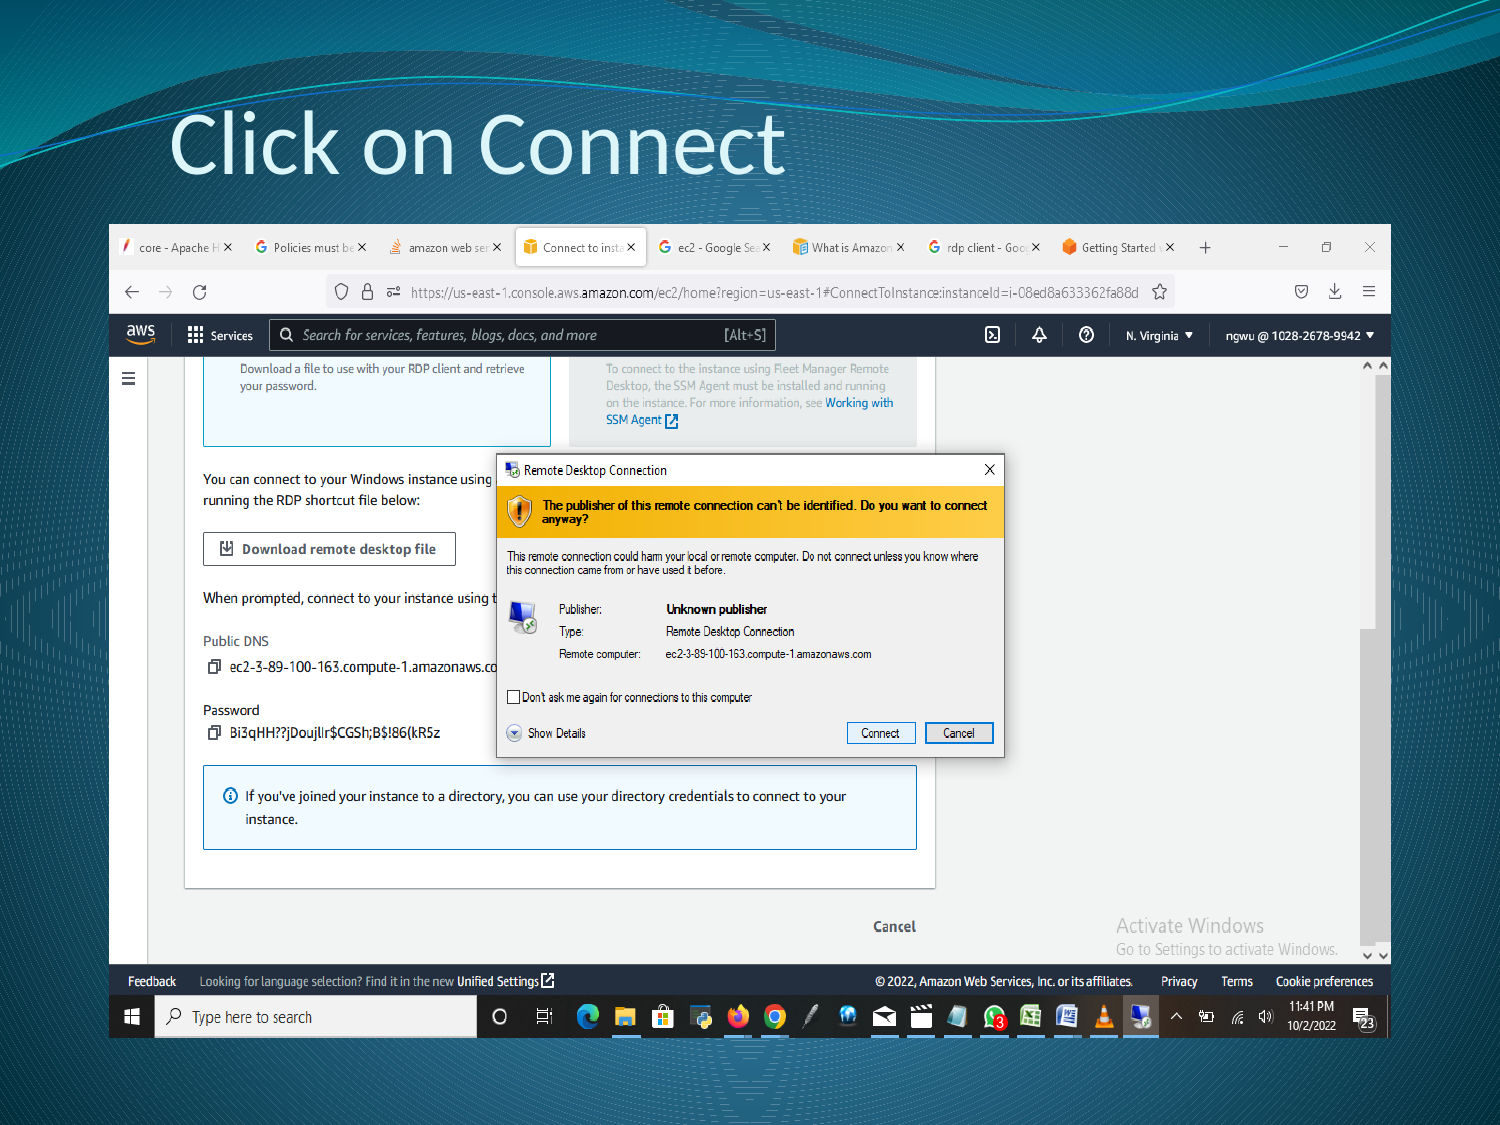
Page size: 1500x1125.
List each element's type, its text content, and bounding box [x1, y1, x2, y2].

title Click on Connect [37, 75, 1425, 303]
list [109, 224, 1391, 1038]
